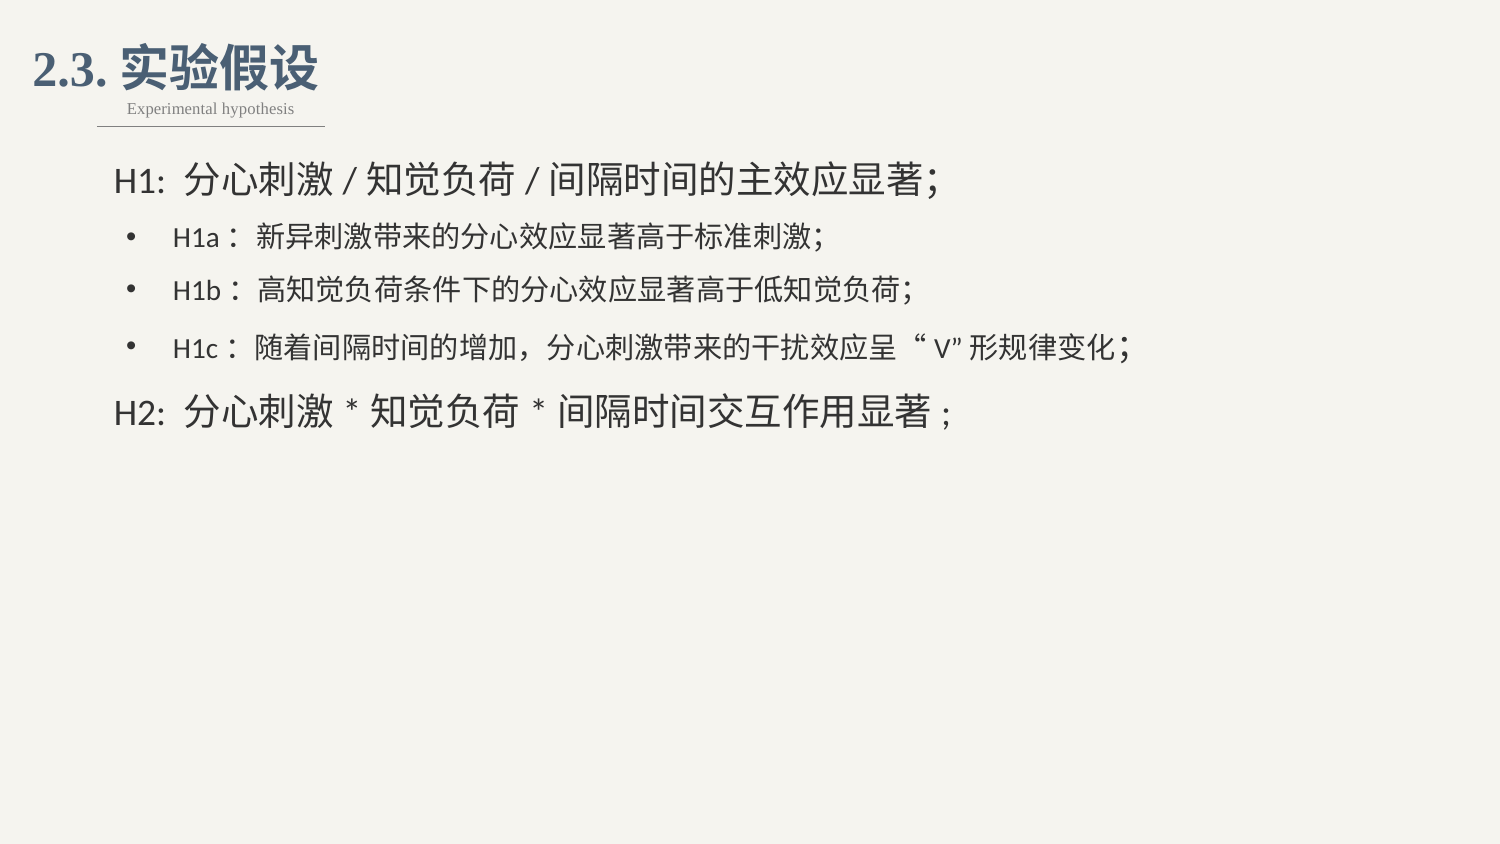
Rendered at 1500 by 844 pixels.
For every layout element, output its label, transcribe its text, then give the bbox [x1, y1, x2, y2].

text_box H1: 分心刺激/知觉负荷/间隔时间的主效应显著； H1a：新异刺激带来的分心效应显著高于标准刺激； H1b：高知觉负荷条件下的分心效应显著高于低知觉负荷； H1c：随着间隔时间的增加，分心刺激带来的干扰效应呈“V”形规律变化； H2: 分心刺激*知觉负荷*间隔时间交互作用显著; [99, 126, 1165, 441]
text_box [17, 29, 503, 127]
